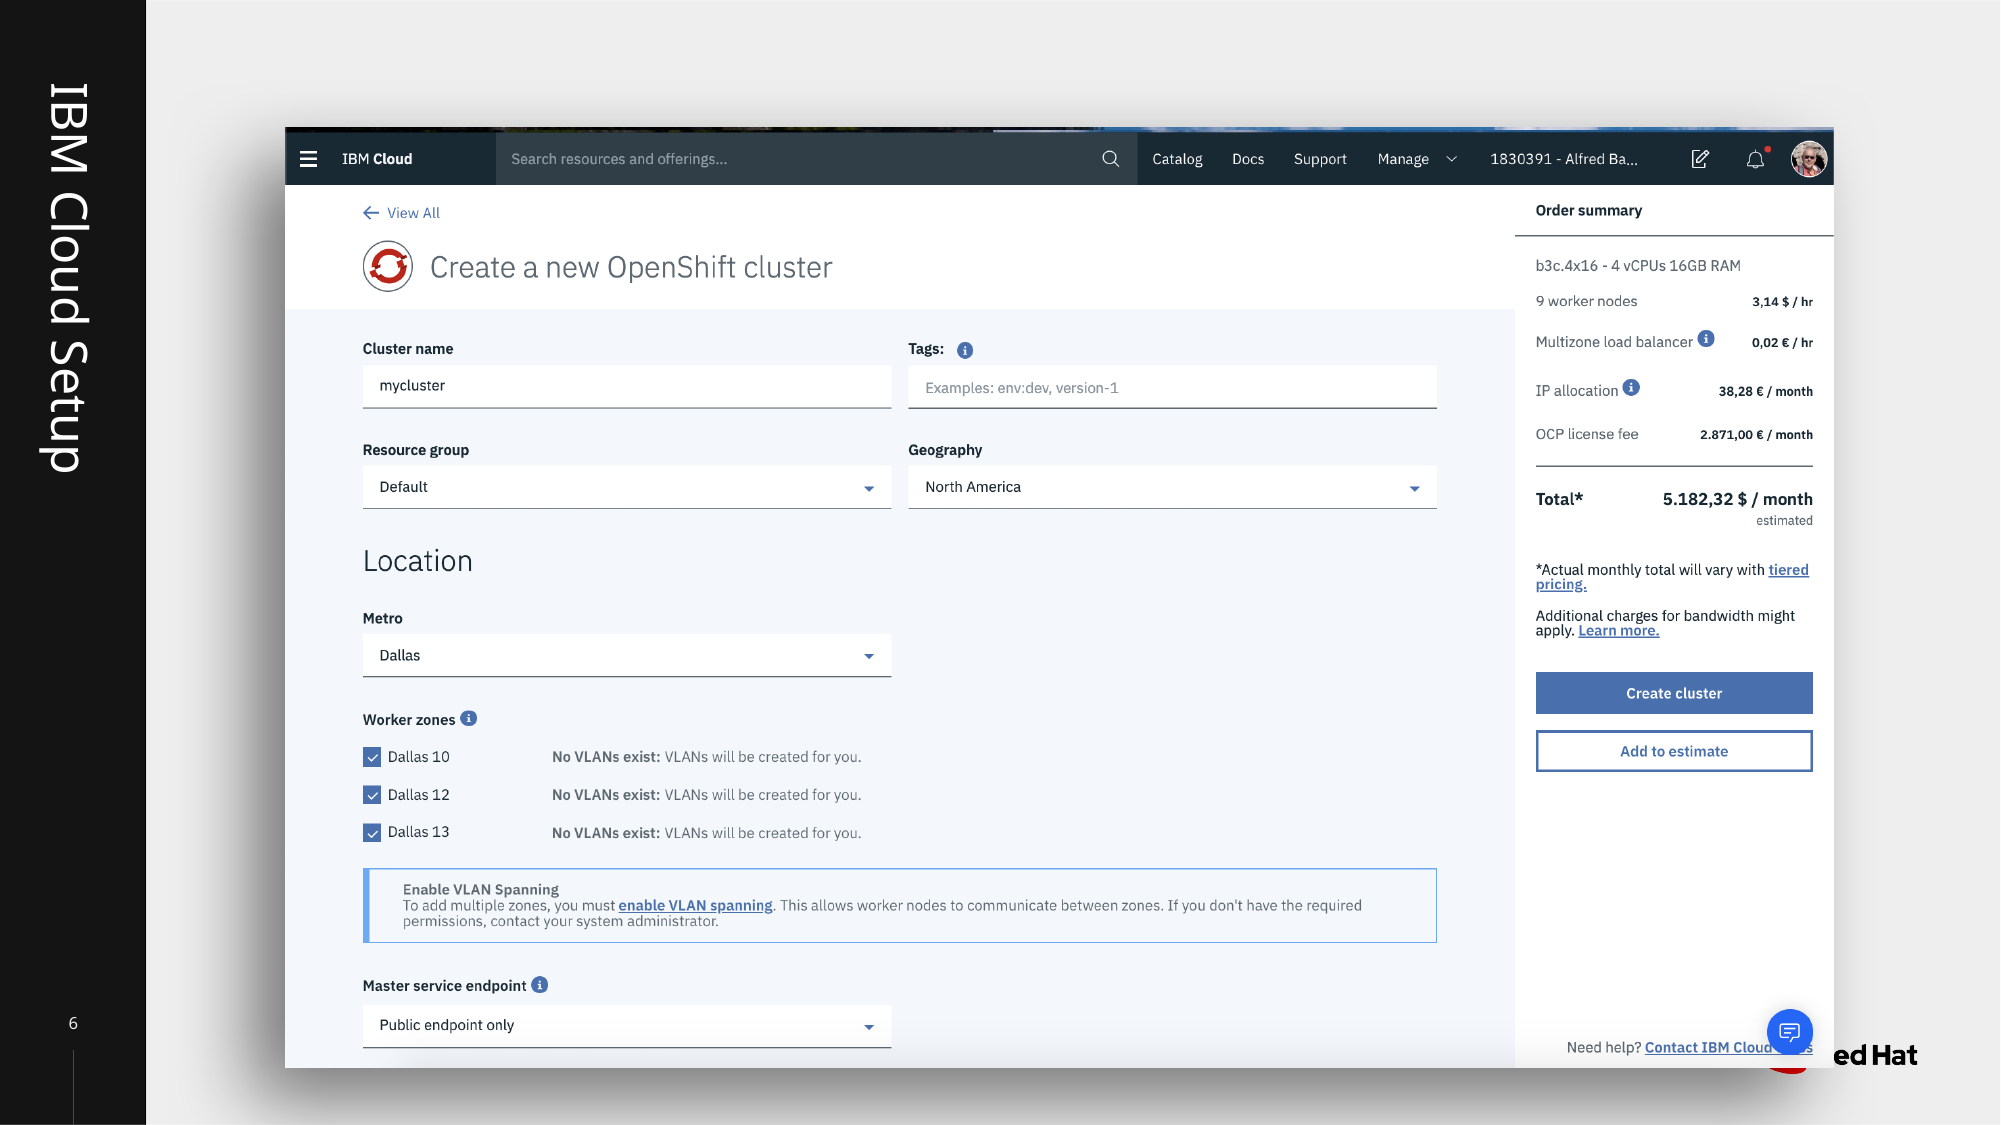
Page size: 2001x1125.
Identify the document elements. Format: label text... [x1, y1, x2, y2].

picture [0, 0, 2001, 1125]
subtitle IBM Cloud Setup [0, 0, 144, 845]
slide_number ‹#› [13, 1012, 134, 1036]
